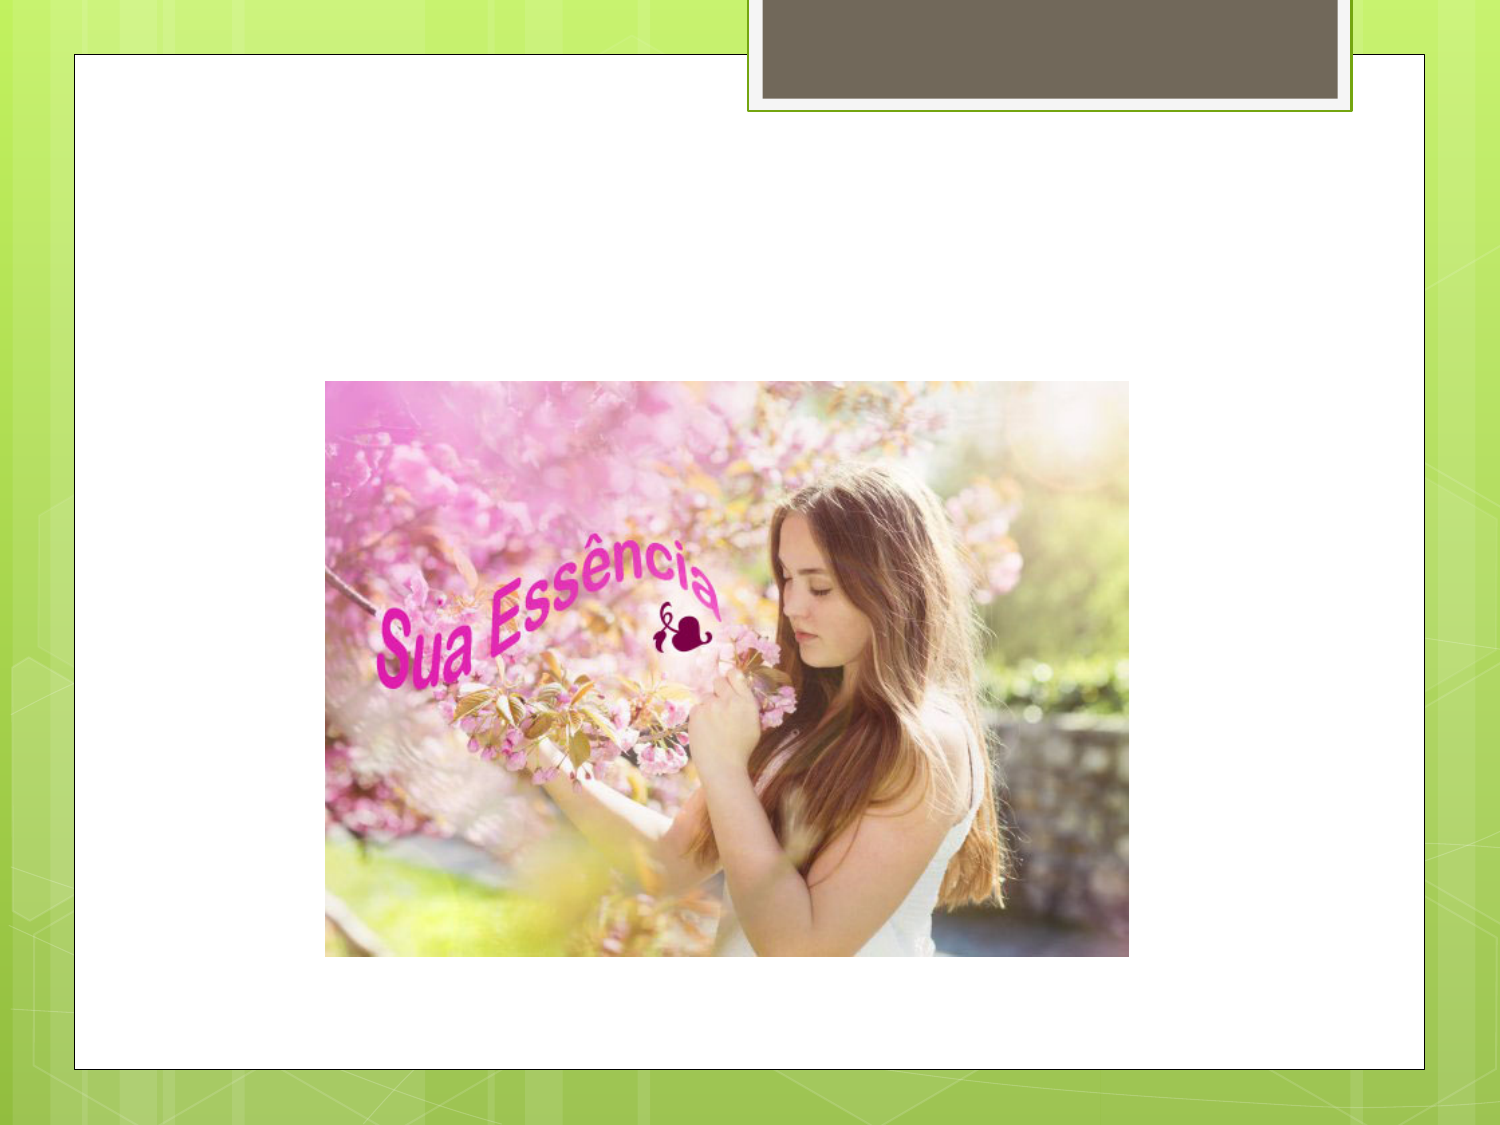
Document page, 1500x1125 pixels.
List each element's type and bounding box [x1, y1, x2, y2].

list [325, 380, 1129, 957]
